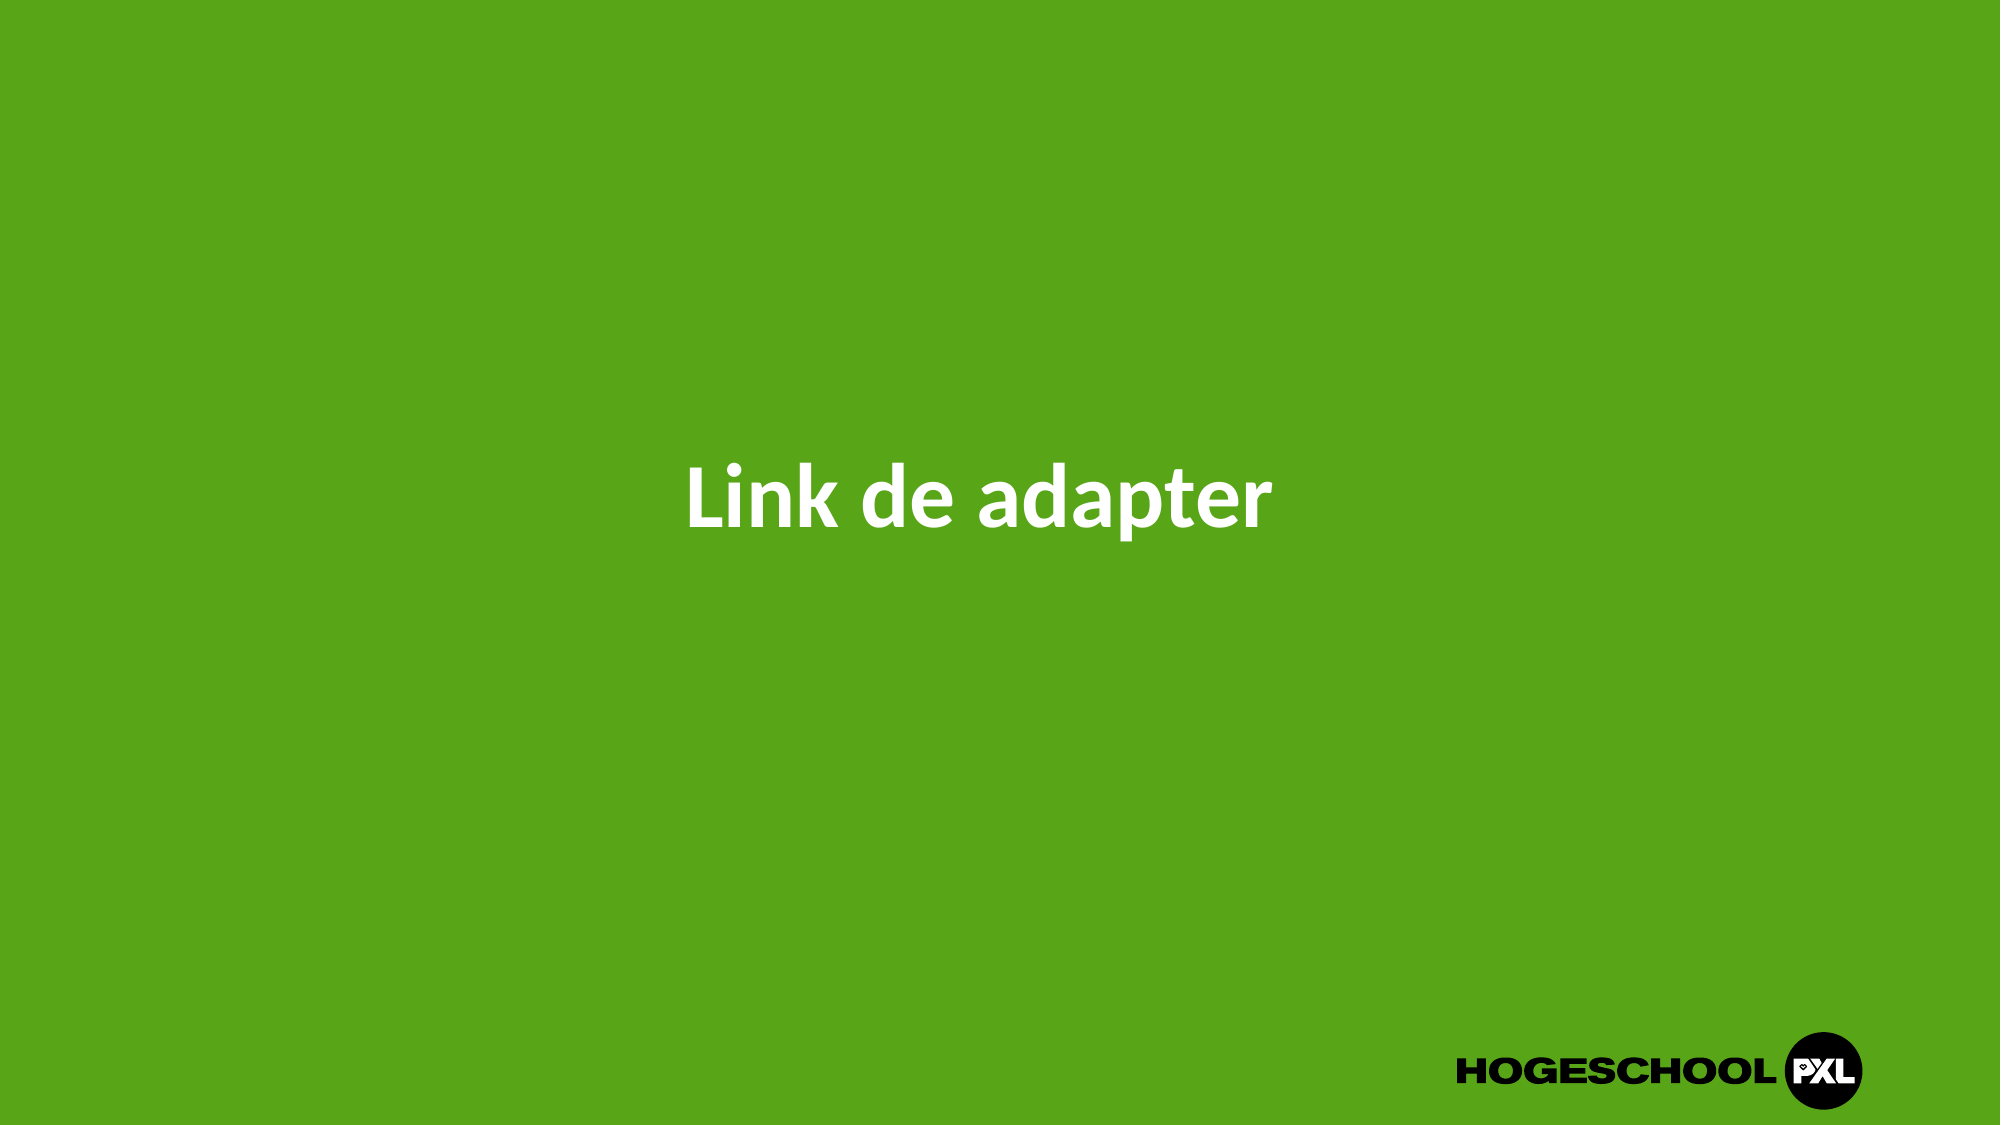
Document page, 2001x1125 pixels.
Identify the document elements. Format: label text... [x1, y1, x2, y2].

title Link de adapter [117, 388, 1843, 607]
